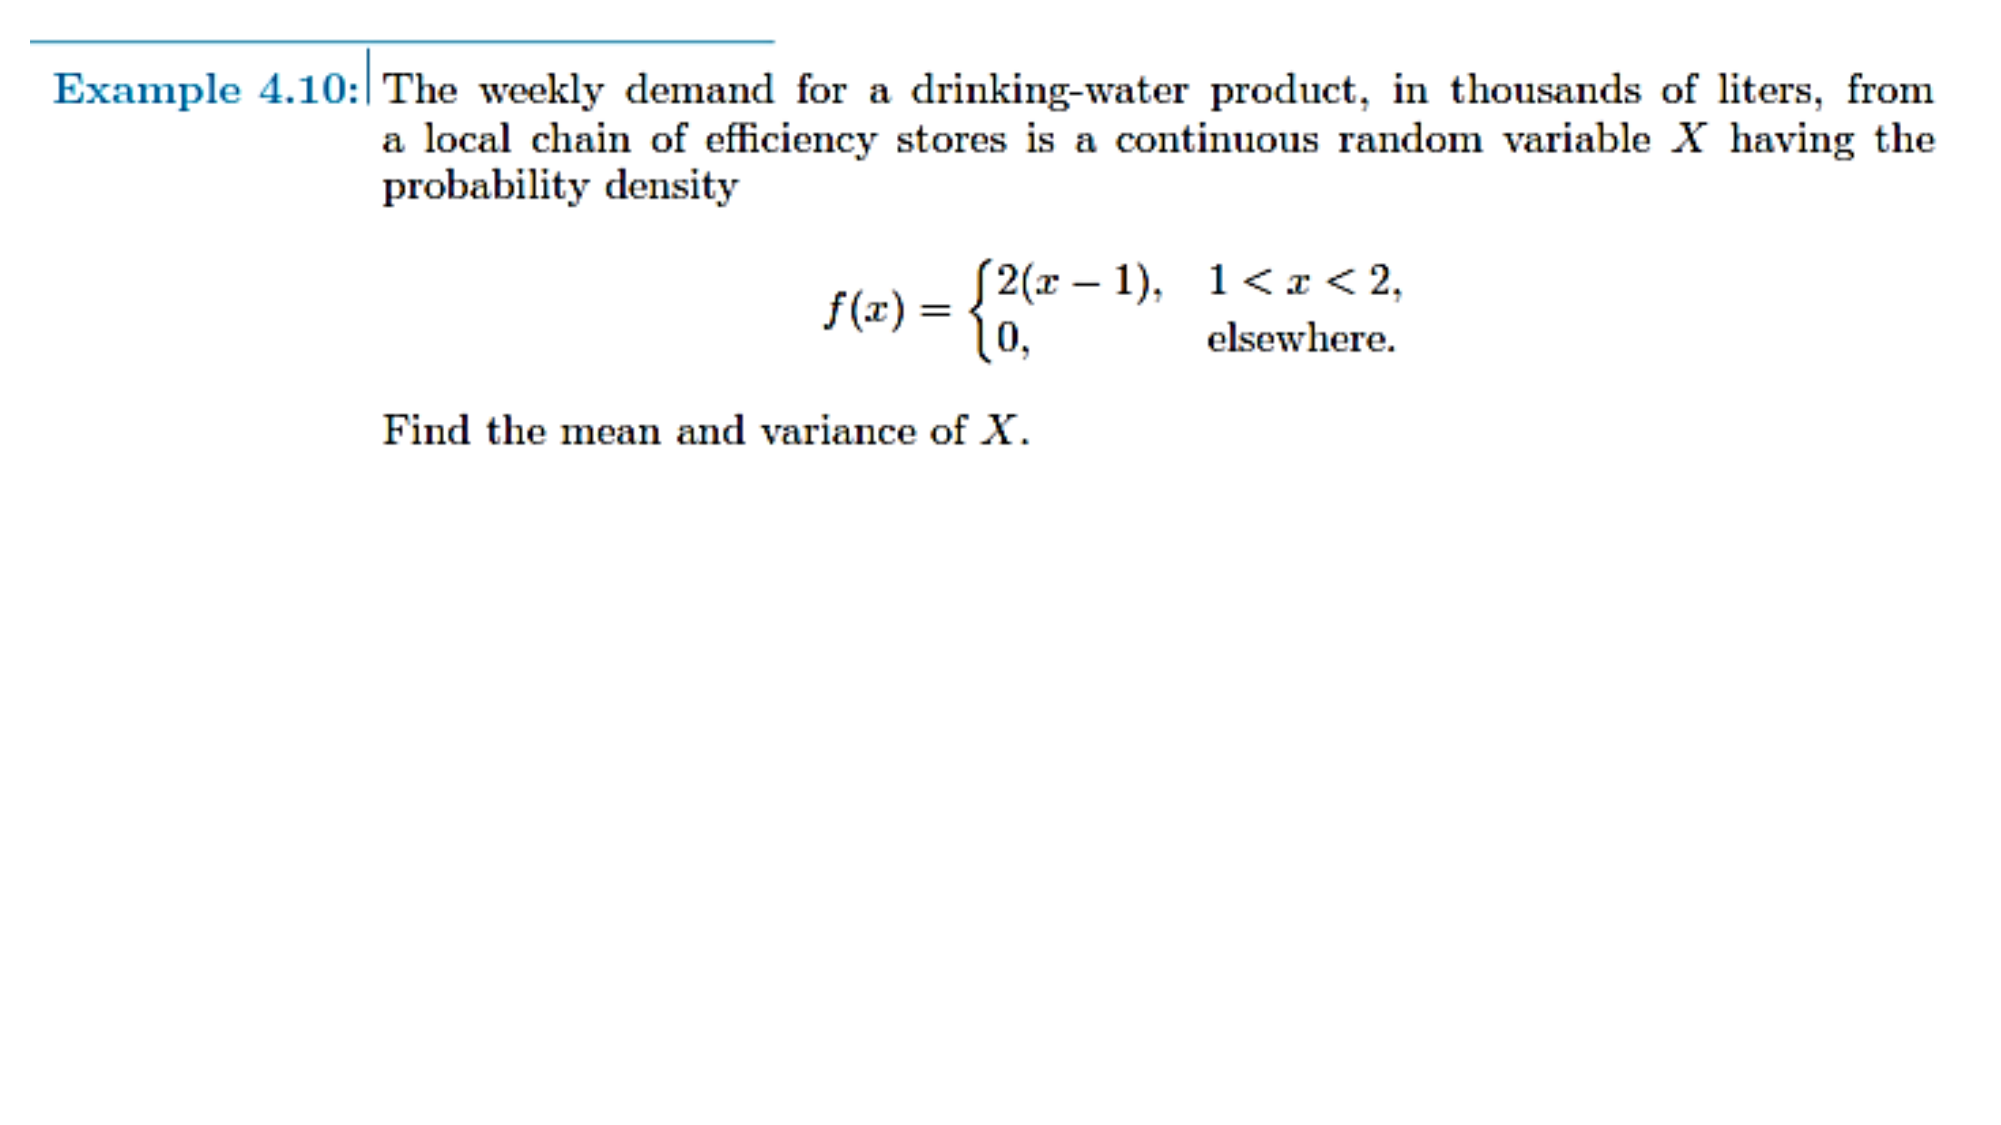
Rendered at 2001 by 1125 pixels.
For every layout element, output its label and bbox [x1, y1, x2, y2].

picture [30, 33, 1980, 497]
